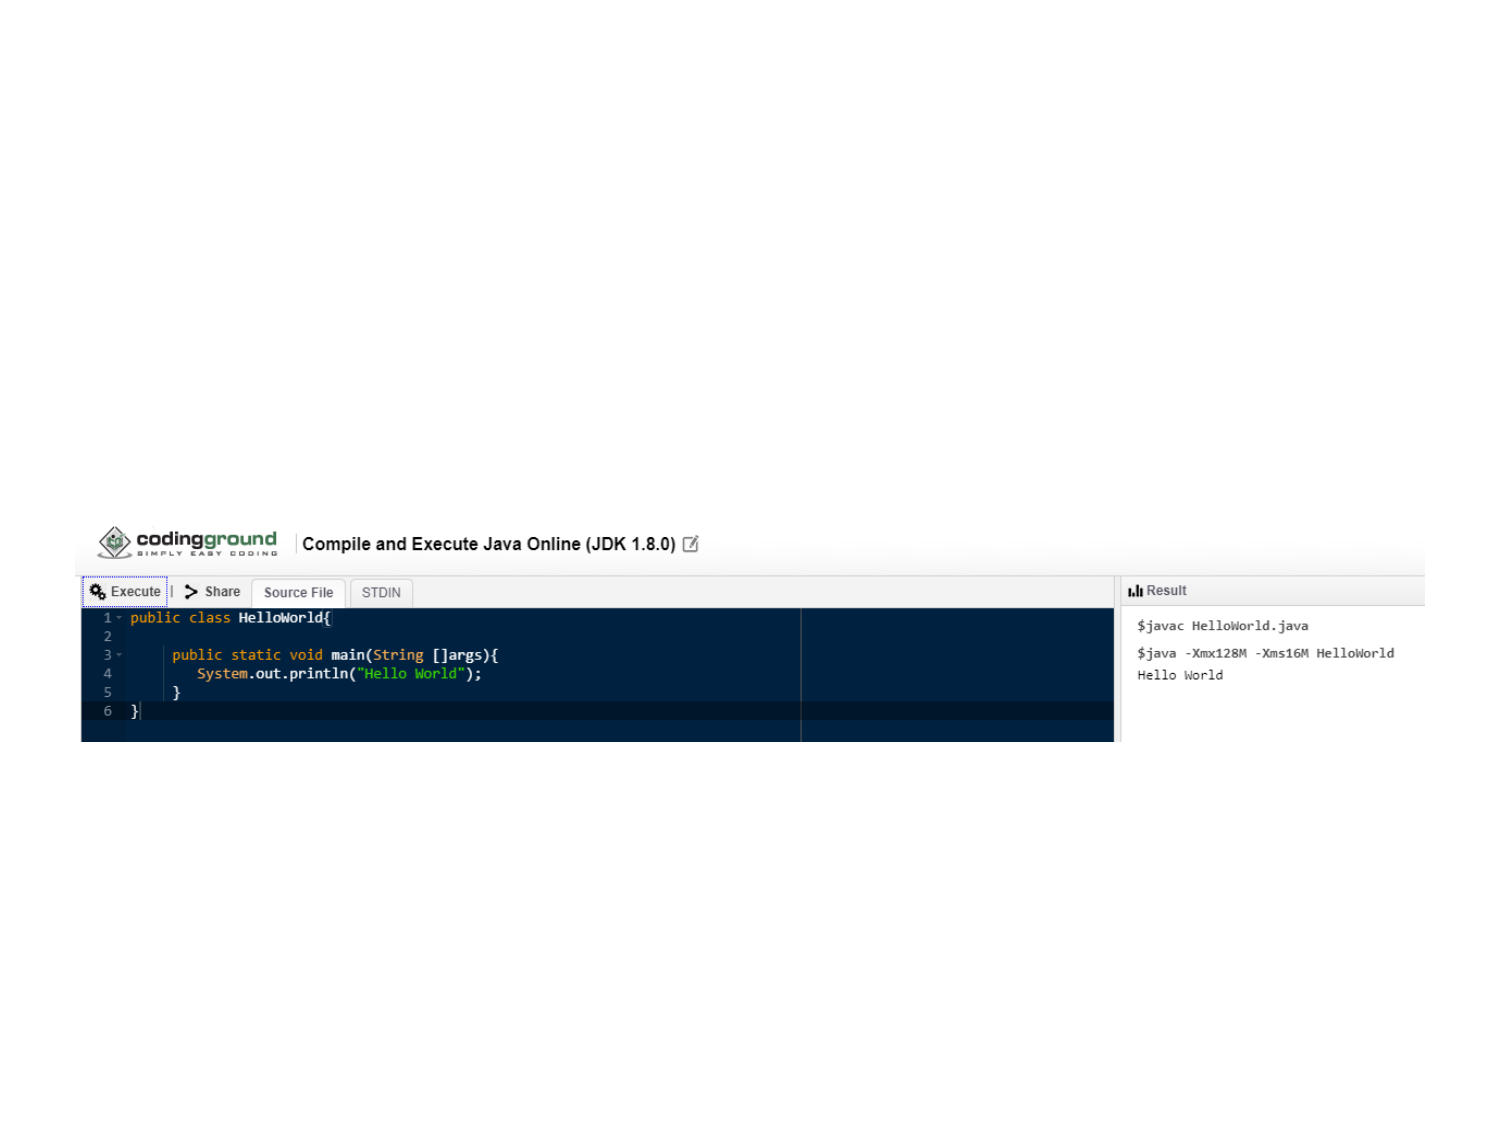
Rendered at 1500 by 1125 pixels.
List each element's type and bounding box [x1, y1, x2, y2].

list [74, 525, 1426, 742]
